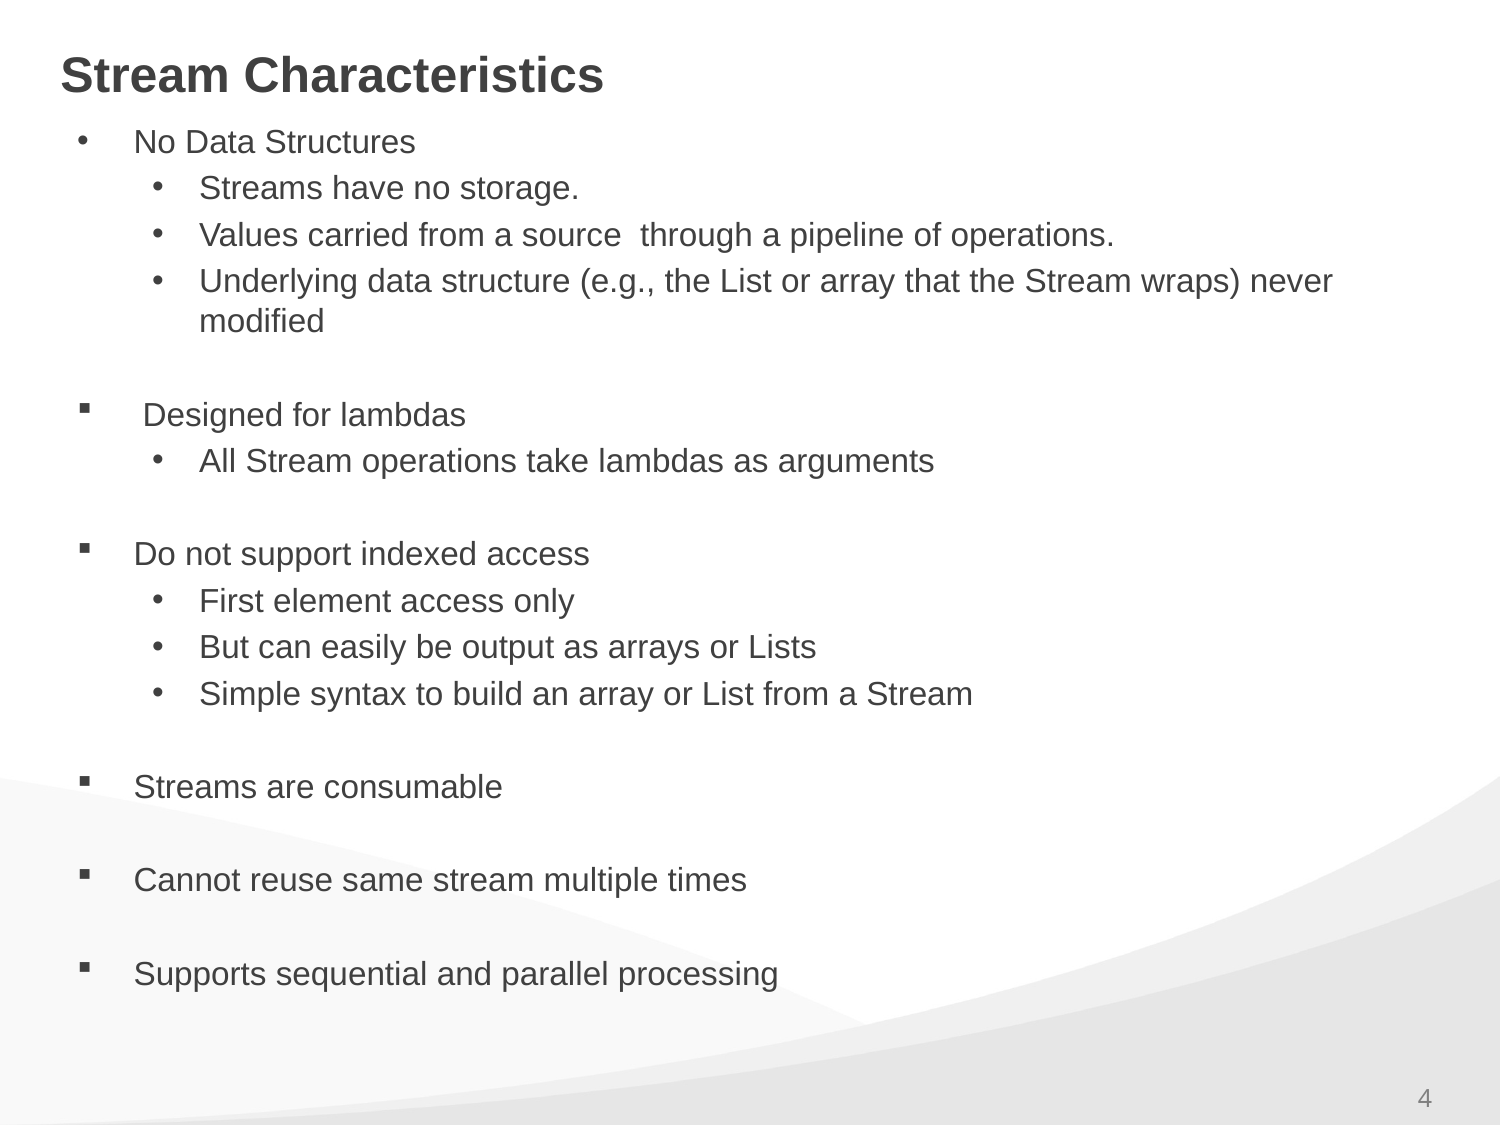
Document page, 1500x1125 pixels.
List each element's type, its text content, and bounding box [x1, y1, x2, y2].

text_box No Data Structures Streams have no storage. Values carried from a source through a pipeline of operations. Underlying data structure (e.g., the List or array that the Stream wraps) never modified Designed for lambdas All Stream operations take lambdas as arguments Do not support indexed access First element access only But can easily be output as arrays or Lists Simple syntax to build an array or List from a Stream Streams are consumable Cannot reuse same stream multiple times Supports sequential and parallel processing [62, 112, 1425, 1025]
title Stream Characteristics [45, 24, 1450, 120]
picture [0, 0, 1500, 1125]
